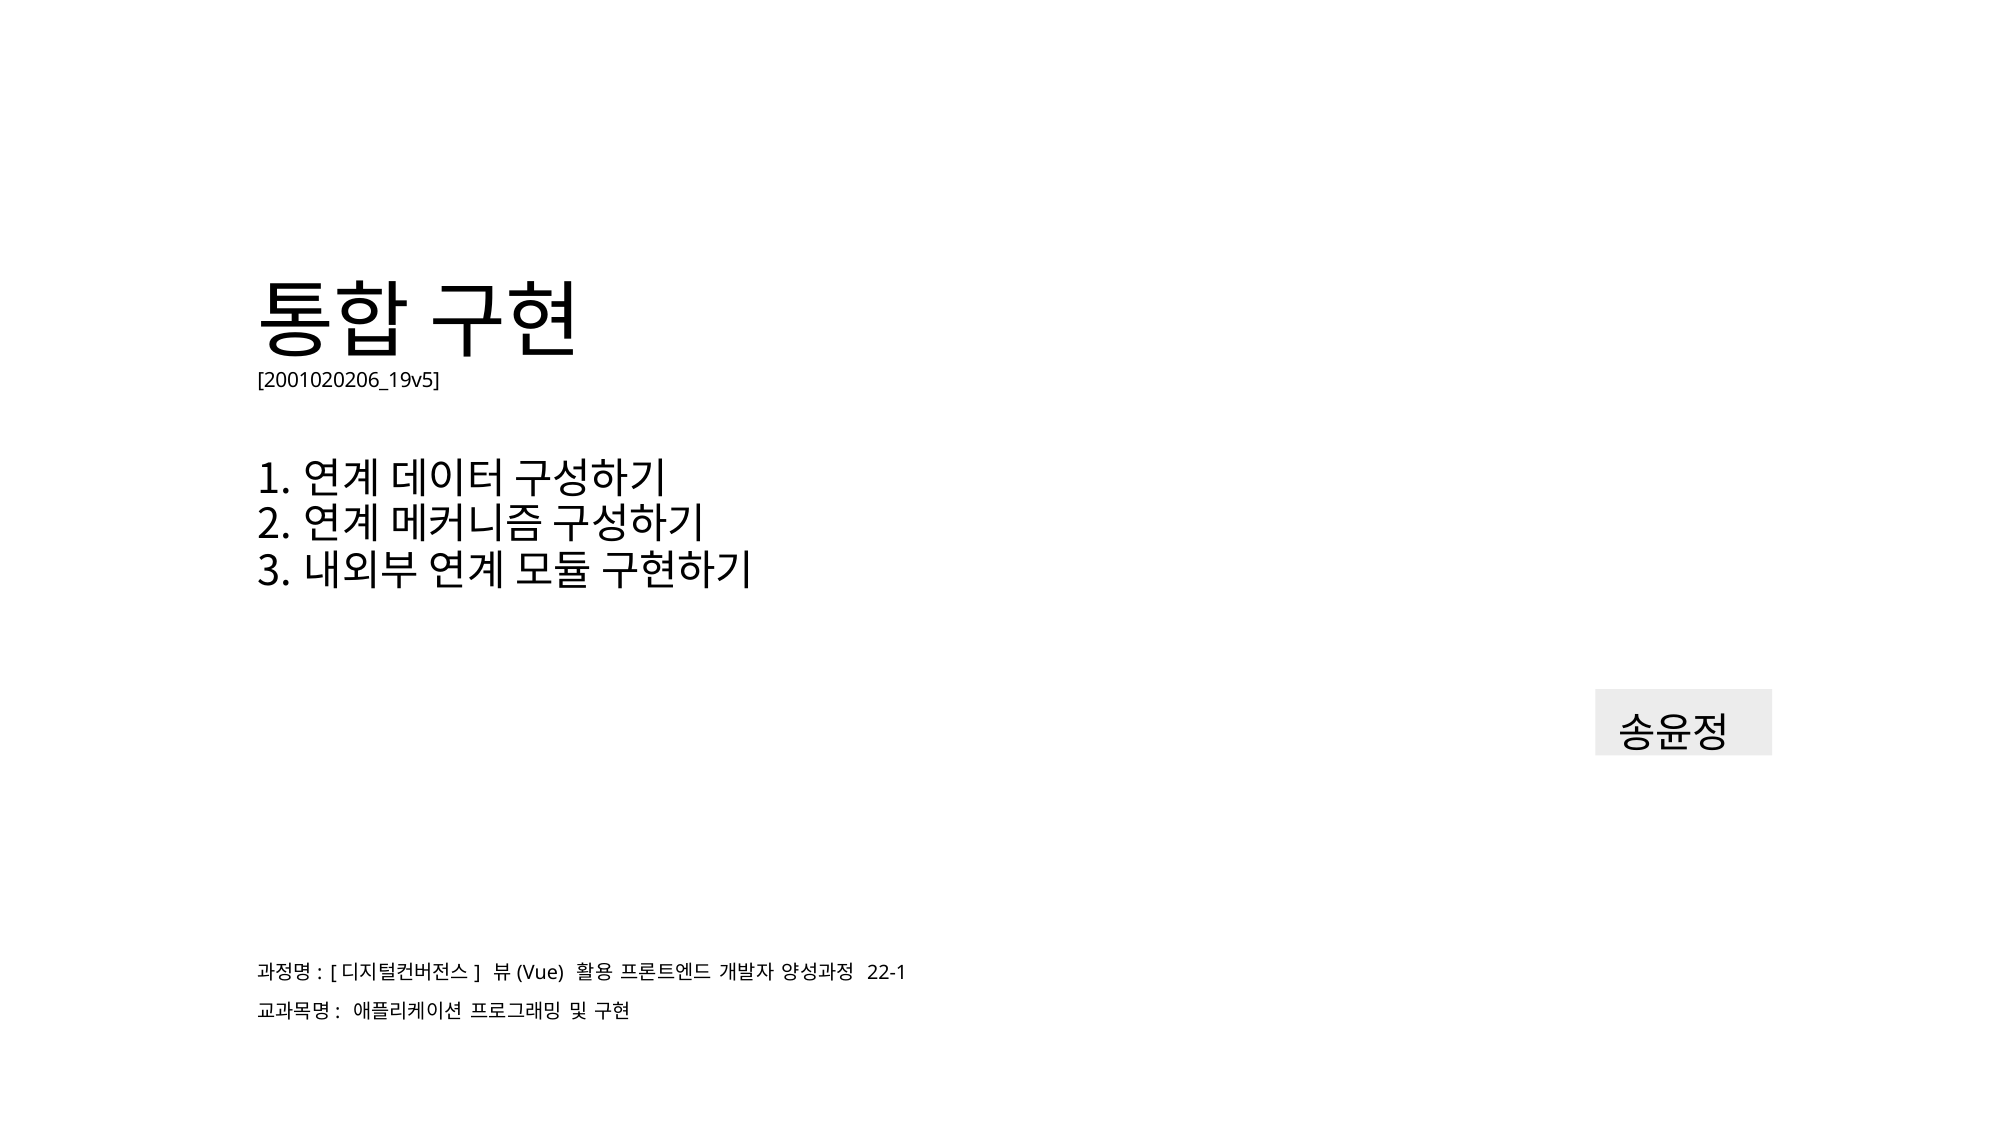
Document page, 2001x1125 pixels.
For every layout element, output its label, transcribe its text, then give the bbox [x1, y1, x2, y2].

text_box 송윤정 [1595, 689, 1773, 756]
text_box 과정명: [디지털컨버전스] 뷰(Vue) 활용 프론트엔드 개발자 양성과정 22-1 교과목명: 애플리케이션 프로그래밍 및 구현 [255, 942, 933, 1022]
text_box 연계 데이터 구성하기 연계 메커니즘 구성하기 내외부 연계 모듈 구현하기 [255, 451, 809, 594]
title 통합 구현 [2001020206_19v5] [255, 265, 623, 451]
